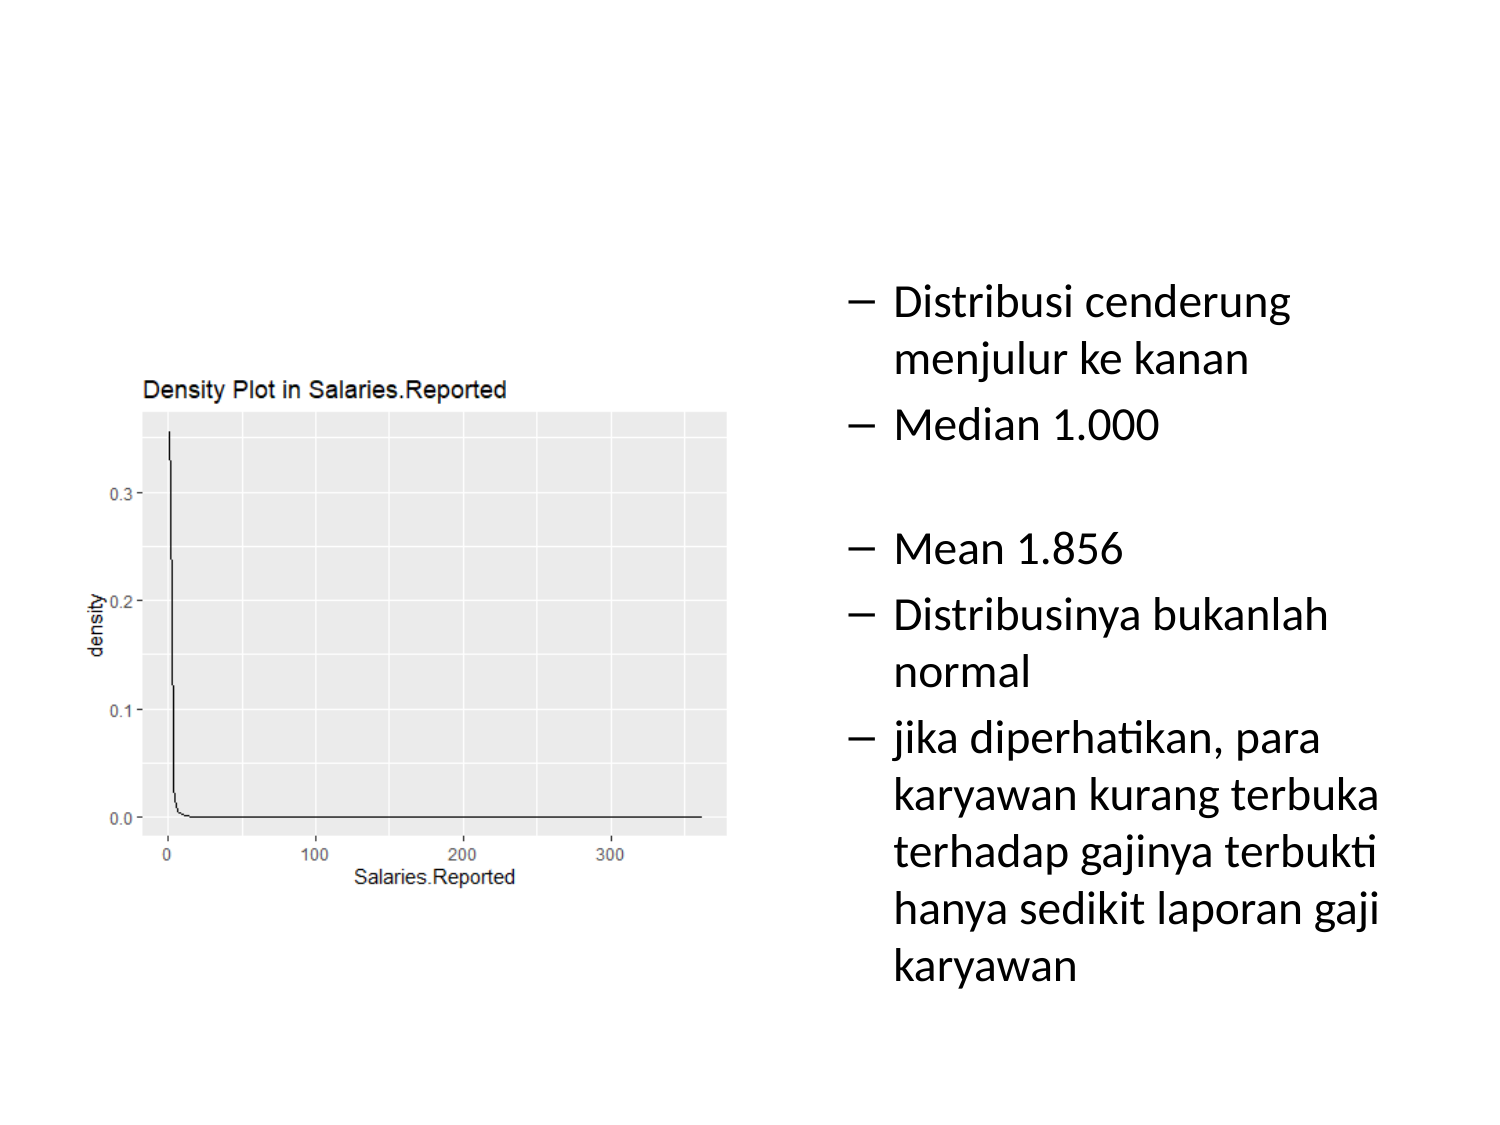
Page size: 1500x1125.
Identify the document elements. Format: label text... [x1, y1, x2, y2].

list Distribusi cenderung menjulur ke kanan Median 1.000 Mean 1.856 Distribusinya bukanlah normal jika diperhatikan, para karyawan kurang terbuka terhadap gajinya terbukti hanya sedikit laporan gaji karyawan [762, 262, 1425, 1005]
picture [74, 368, 738, 899]
